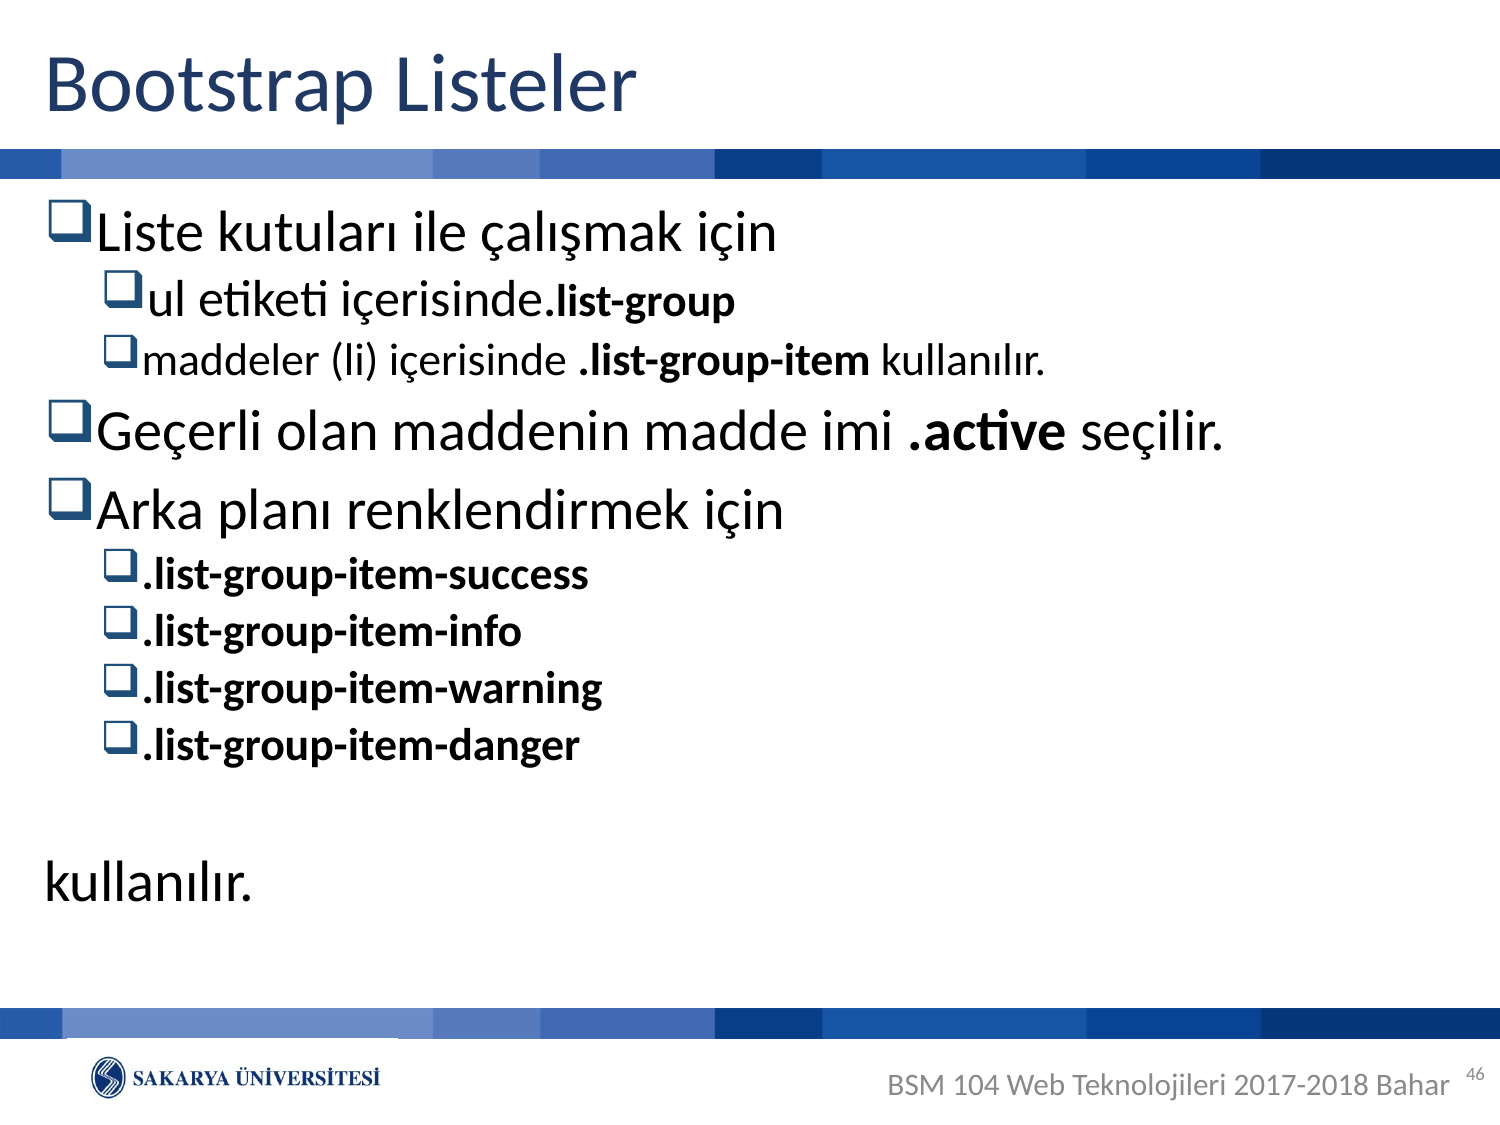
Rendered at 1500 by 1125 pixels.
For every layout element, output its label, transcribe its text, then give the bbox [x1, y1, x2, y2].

picture [0, 1008, 1500, 1115]
picture [0, 149, 1500, 179]
text_box 46 [1162, 1042, 1500, 1103]
text_box Liste kutuları ile çalışmak için ul etiketi içerisinde.list-group maddeler (li) içerisinde .list-group-item kullanılır. Geçerli olan maddenin madde imi .active seçilir. Arka planı renklendirmek için .list-group-item-success .list-group-item-info .list-group-item-warning .list-group-item-danger kullanılır. [29, 193, 1471, 990]
text_box Bootstrap Listeler [29, 19, 1471, 149]
